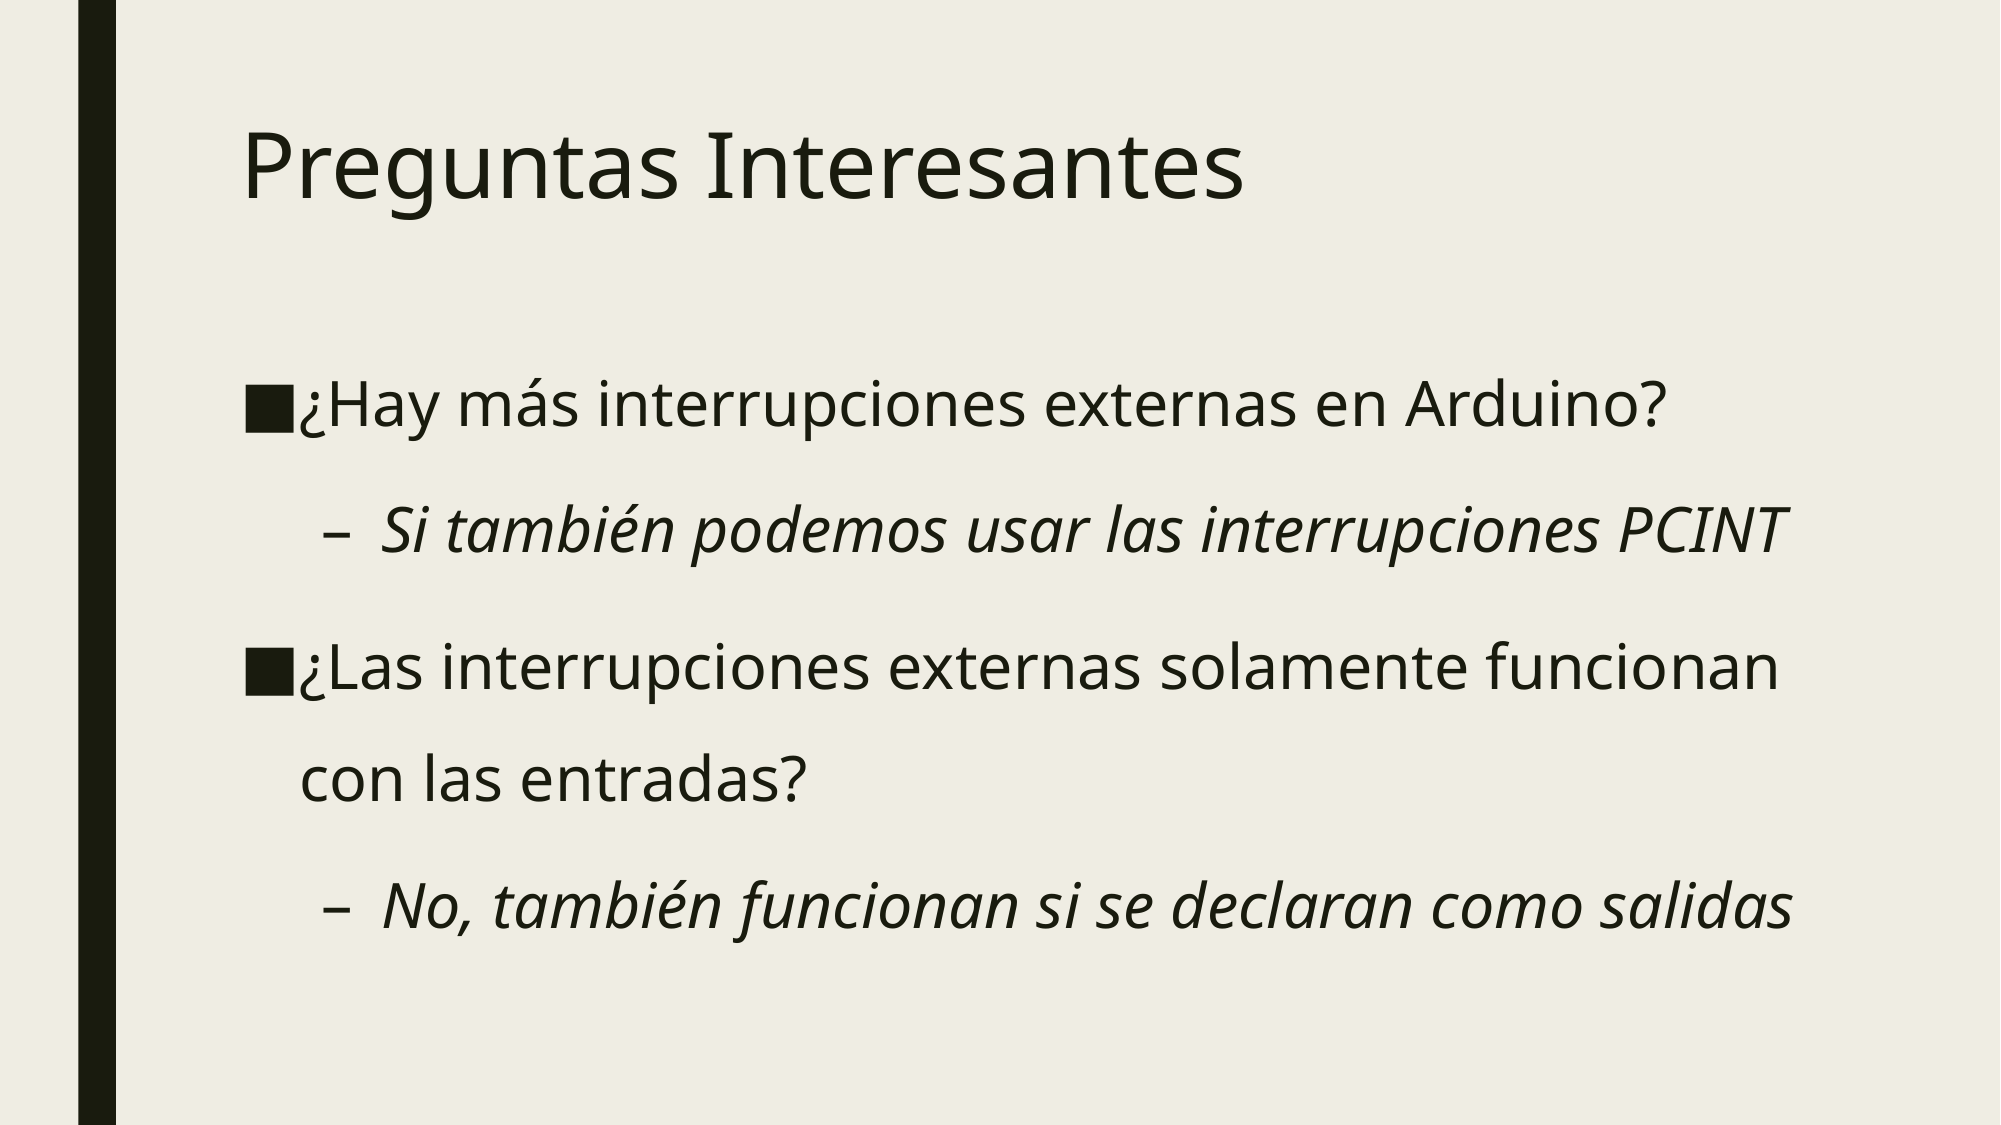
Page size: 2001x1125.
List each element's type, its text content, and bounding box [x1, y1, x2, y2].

list ¿Hay más interrupciones externas en Arduino? Si también podemos usar las interrupciones PCINT ¿Las interrupciones externas solamente funcionan con las entradas? No, también funcionan si se declaran como salidas [225, 318, 1870, 1125]
title Preguntas Interesantes [225, 112, 1800, 318]
